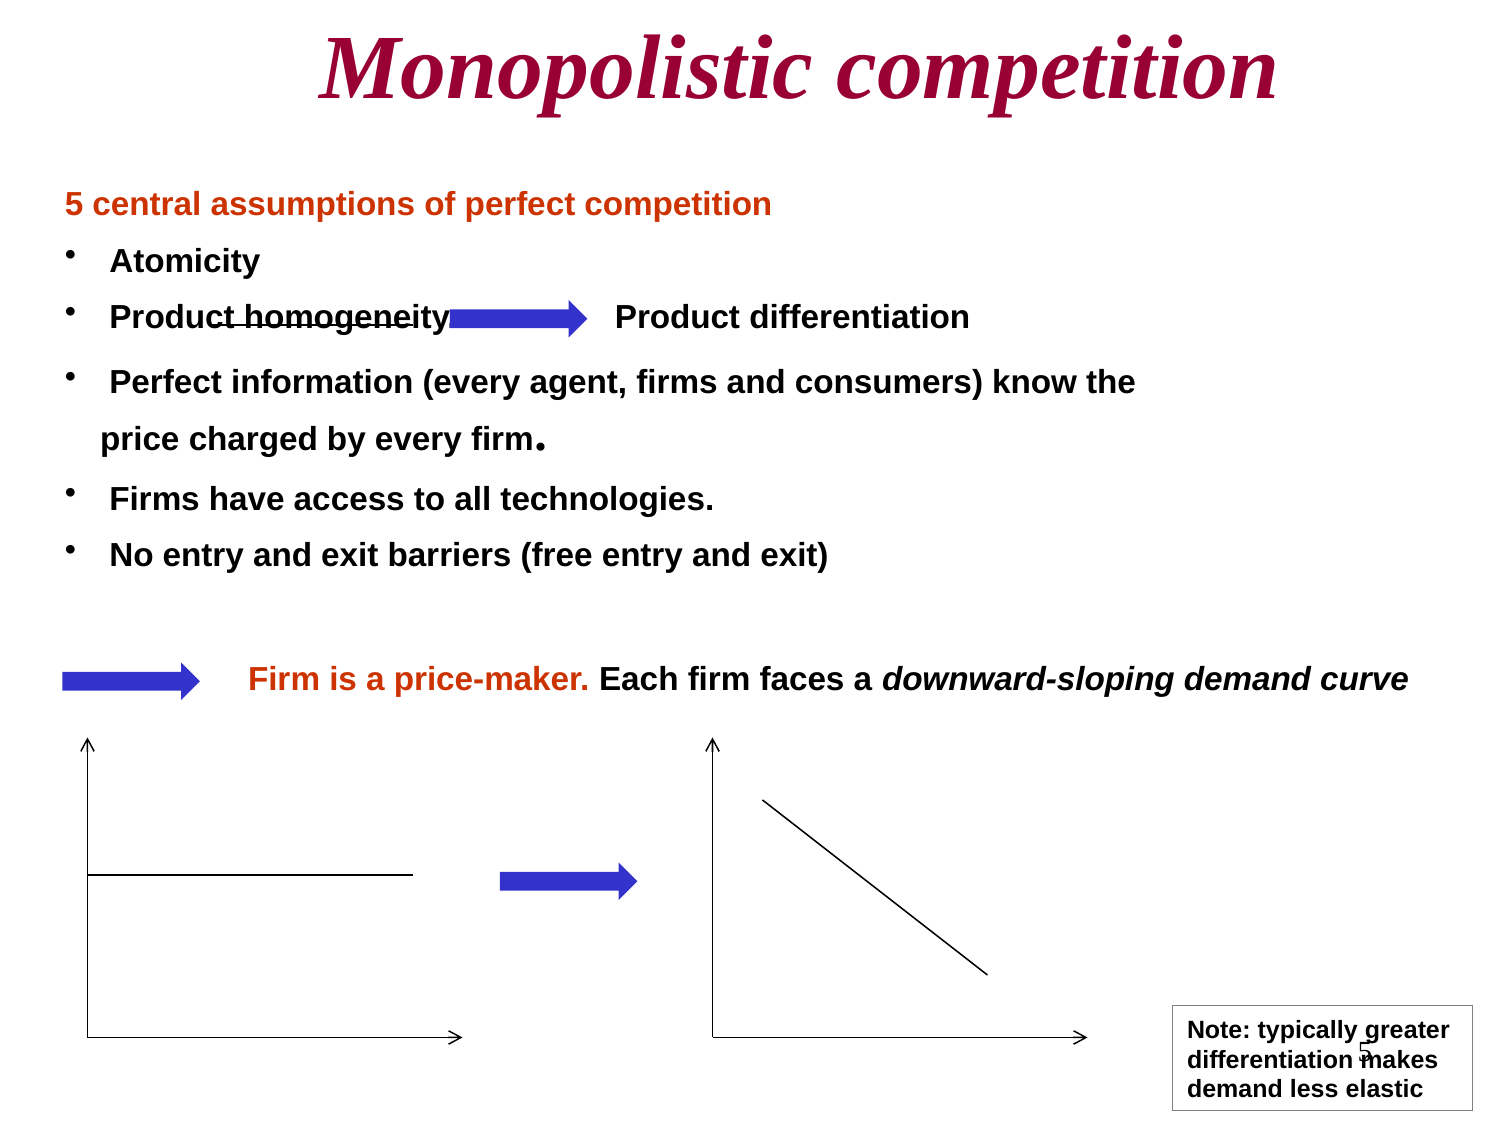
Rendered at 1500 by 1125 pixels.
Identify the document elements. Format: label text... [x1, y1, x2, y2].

text_box Note: typically greater differentiation makes demand less elastic [1172, 1005, 1473, 1111]
text_box Firm is a price-maker. Each firm faces a downward-sloping demand curve [233, 649, 1425, 705]
text_box [499, 862, 638, 901]
text_box [449, 299, 588, 338]
text_box Monopolistic competition [162, 0, 1438, 125]
text_box Product differentiation [599, 287, 1125, 343]
text_box [62, 662, 200, 700]
text_box 5 central assumptions of perfect competition Atomicity Product homogeneity. Perfect information (every agent, firms and consumers) know the price charged by every firm. Firms have access to all technologies. No entry and exit barriers (free entry and exit) [49, 174, 1175, 581]
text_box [762, 799, 988, 976]
slide_number 5 [1074, 1024, 1172, 1101]
